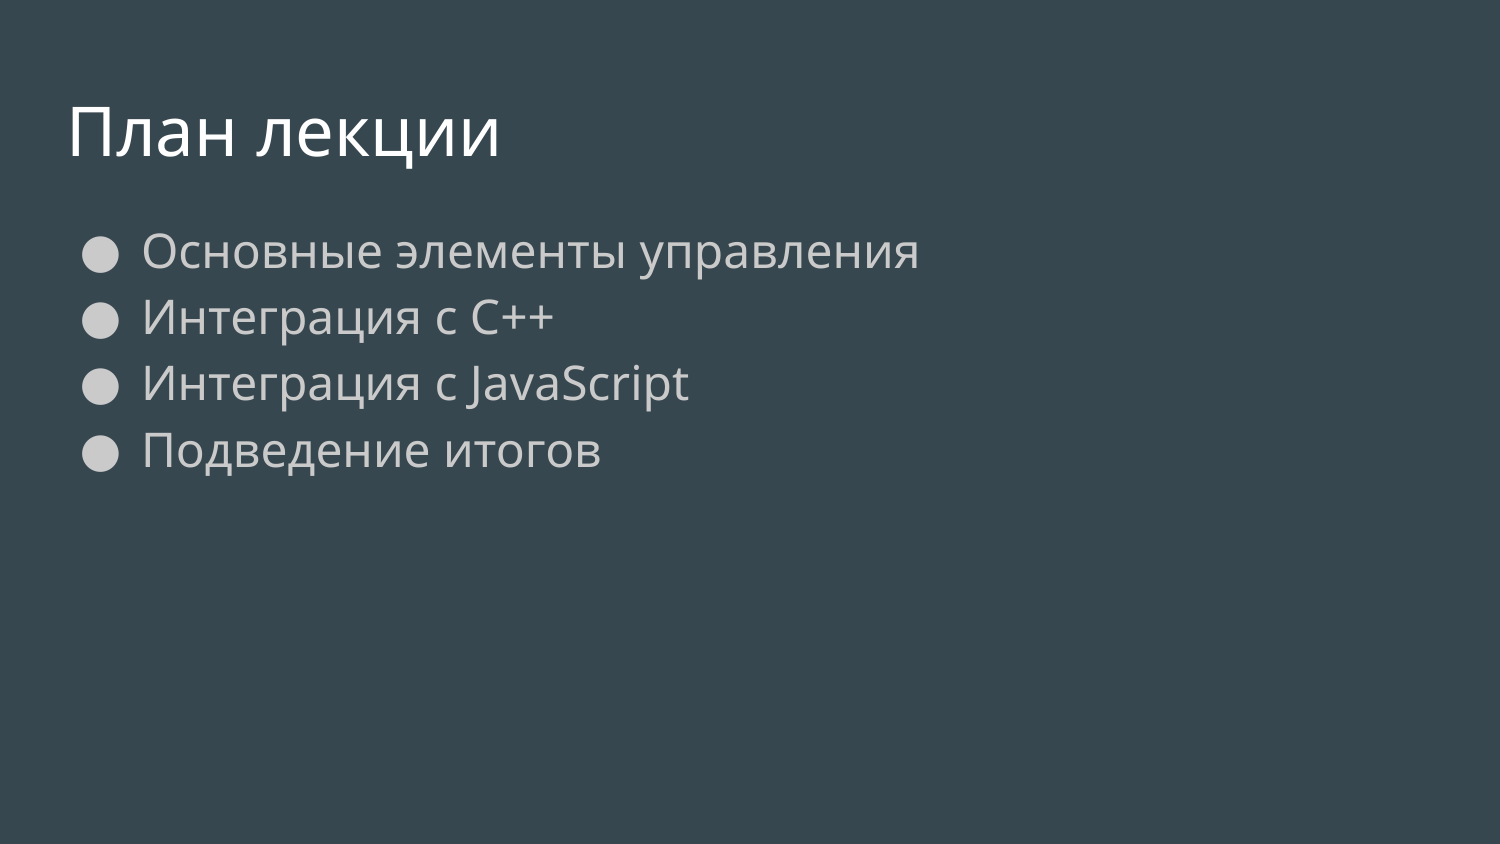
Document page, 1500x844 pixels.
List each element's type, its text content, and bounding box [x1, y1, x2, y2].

title План лекции [51, 72, 1449, 167]
list Основные элементы управления Интеграция с C++ Интеграция с JavaScript Подведение итогов [51, 196, 1449, 758]
